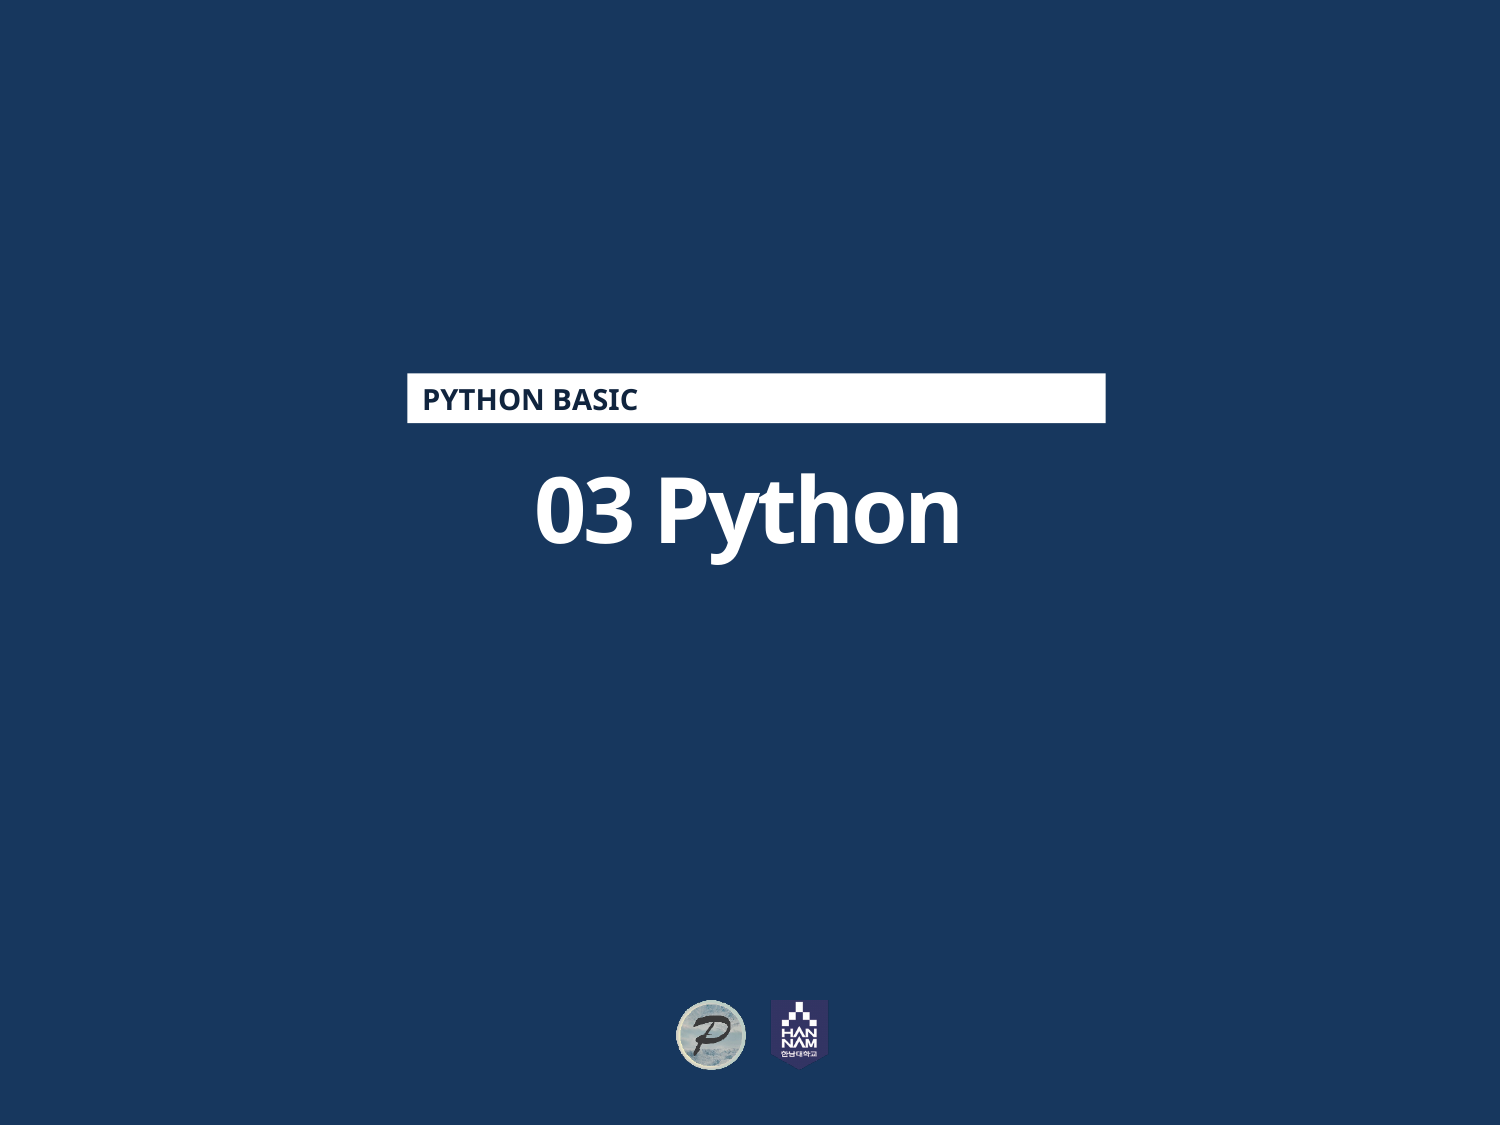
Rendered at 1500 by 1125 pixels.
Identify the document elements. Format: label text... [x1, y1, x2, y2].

text_box PYTHON BASIC [407, 373, 1106, 424]
picture [675, 999, 747, 1071]
picture [763, 999, 835, 1071]
text_box 03 Python [301, 444, 1199, 569]
